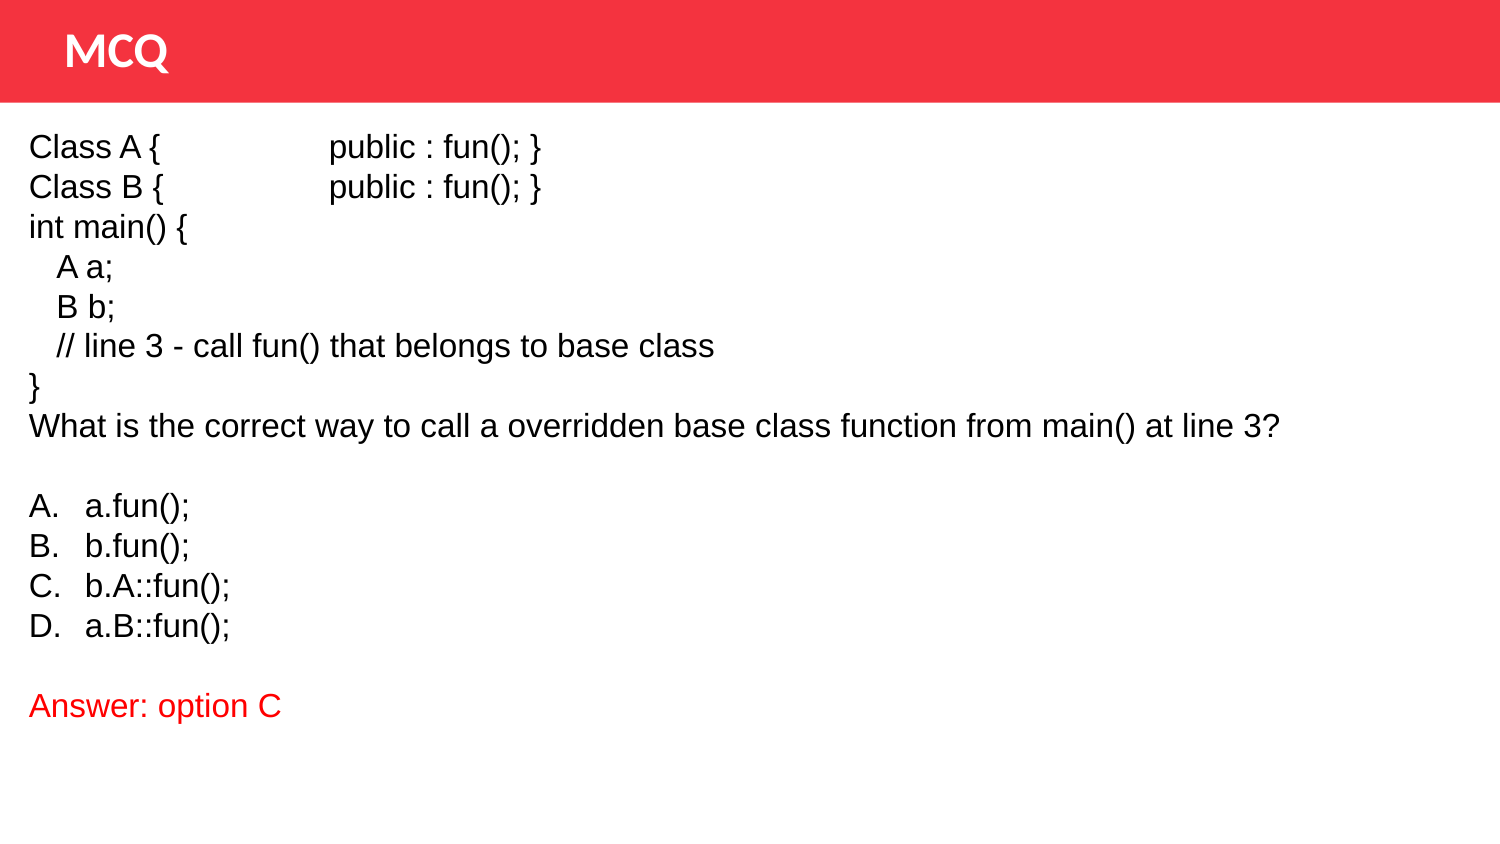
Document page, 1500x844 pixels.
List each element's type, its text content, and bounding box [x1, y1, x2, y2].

text_box [0, 0, 1500, 103]
text_box MCQ [63, 15, 1483, 80]
text_box Class A { public : fun(); } Class B { public : fun(); } int main() { A a; B b; // line 3 - call fun() that belongs to base class } What is the correct way to call a overridden base class function from main() at line 3? a.fun(); b.fun(); b.A::fun(); a.B::fun(); Answer: option C [13, 110, 1483, 829]
